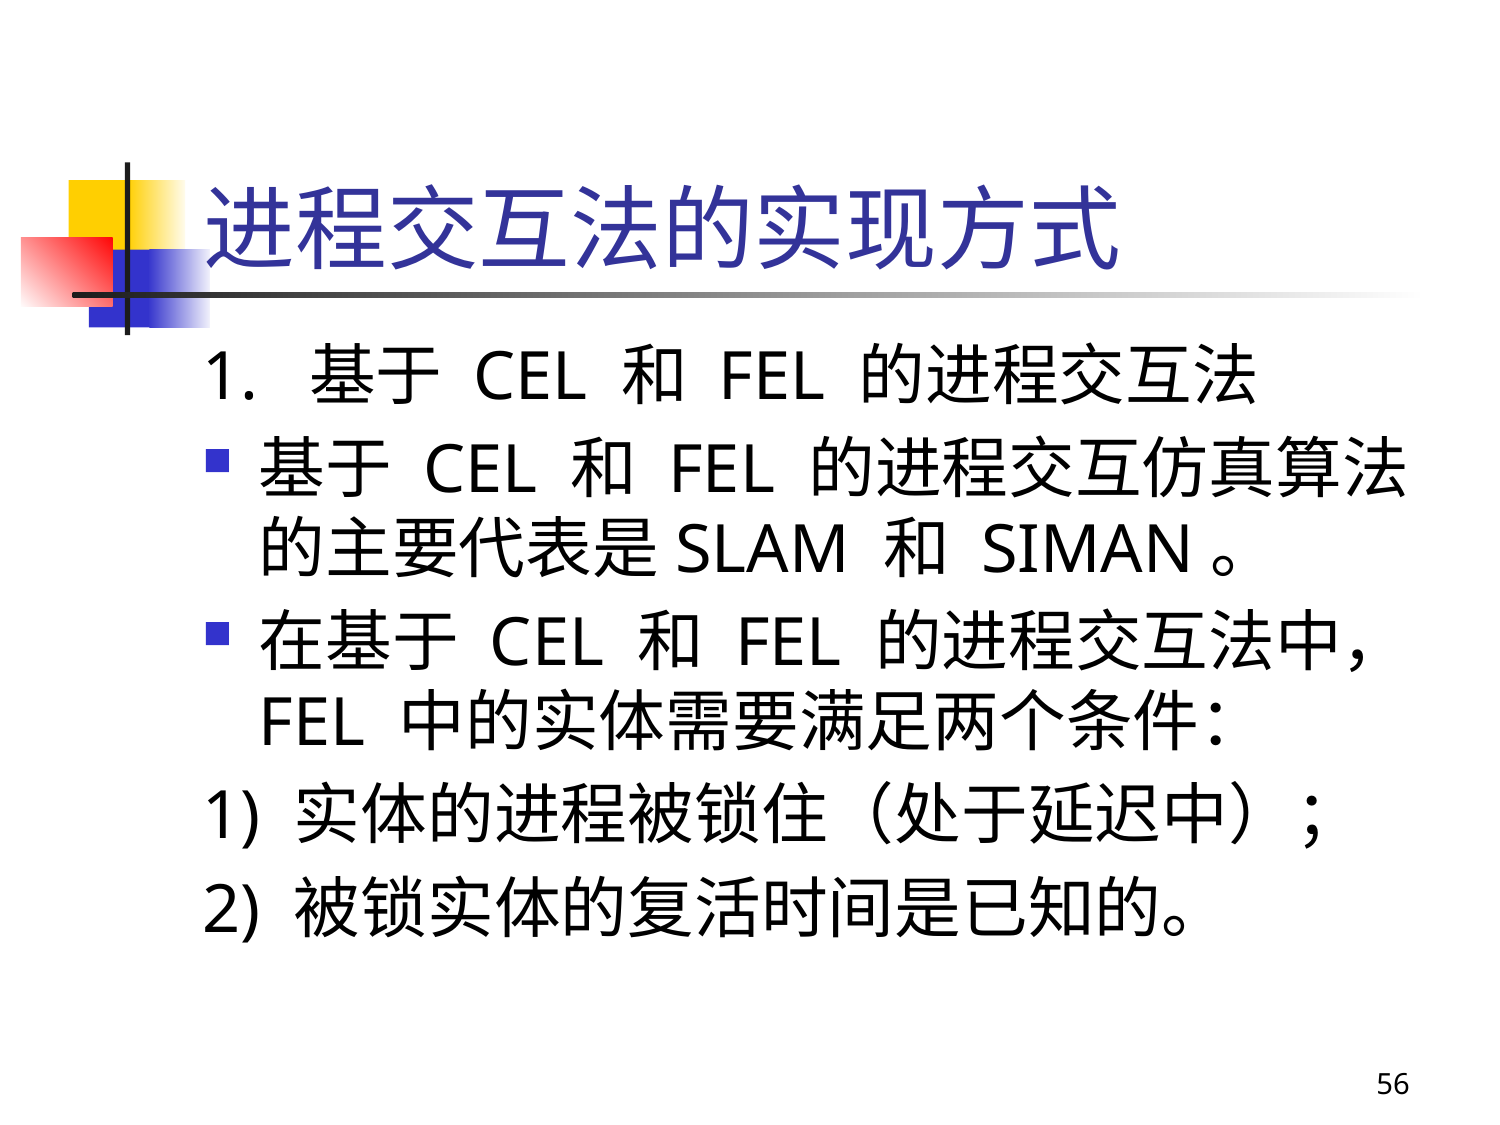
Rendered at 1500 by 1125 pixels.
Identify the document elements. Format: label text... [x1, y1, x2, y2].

slide_number 56 [1112, 1037, 1425, 1113]
title 进程交互法的实现方式 [188, 101, 1468, 289]
list 1. 基于 CEL 和 FEL 的进程交互法 基于 CEL 和 FEL 的进程交互仿真算法的主要代表是SLAM 和 SIMAN。 在基于 CEL 和 FEL 的进程交互法中，FEL 中的实体需要满足两个条件： 1) 实体的进程被锁住（处于延迟中）； 2) 被锁实体的复活时间是已知的。 [187, 324, 1463, 1000]
